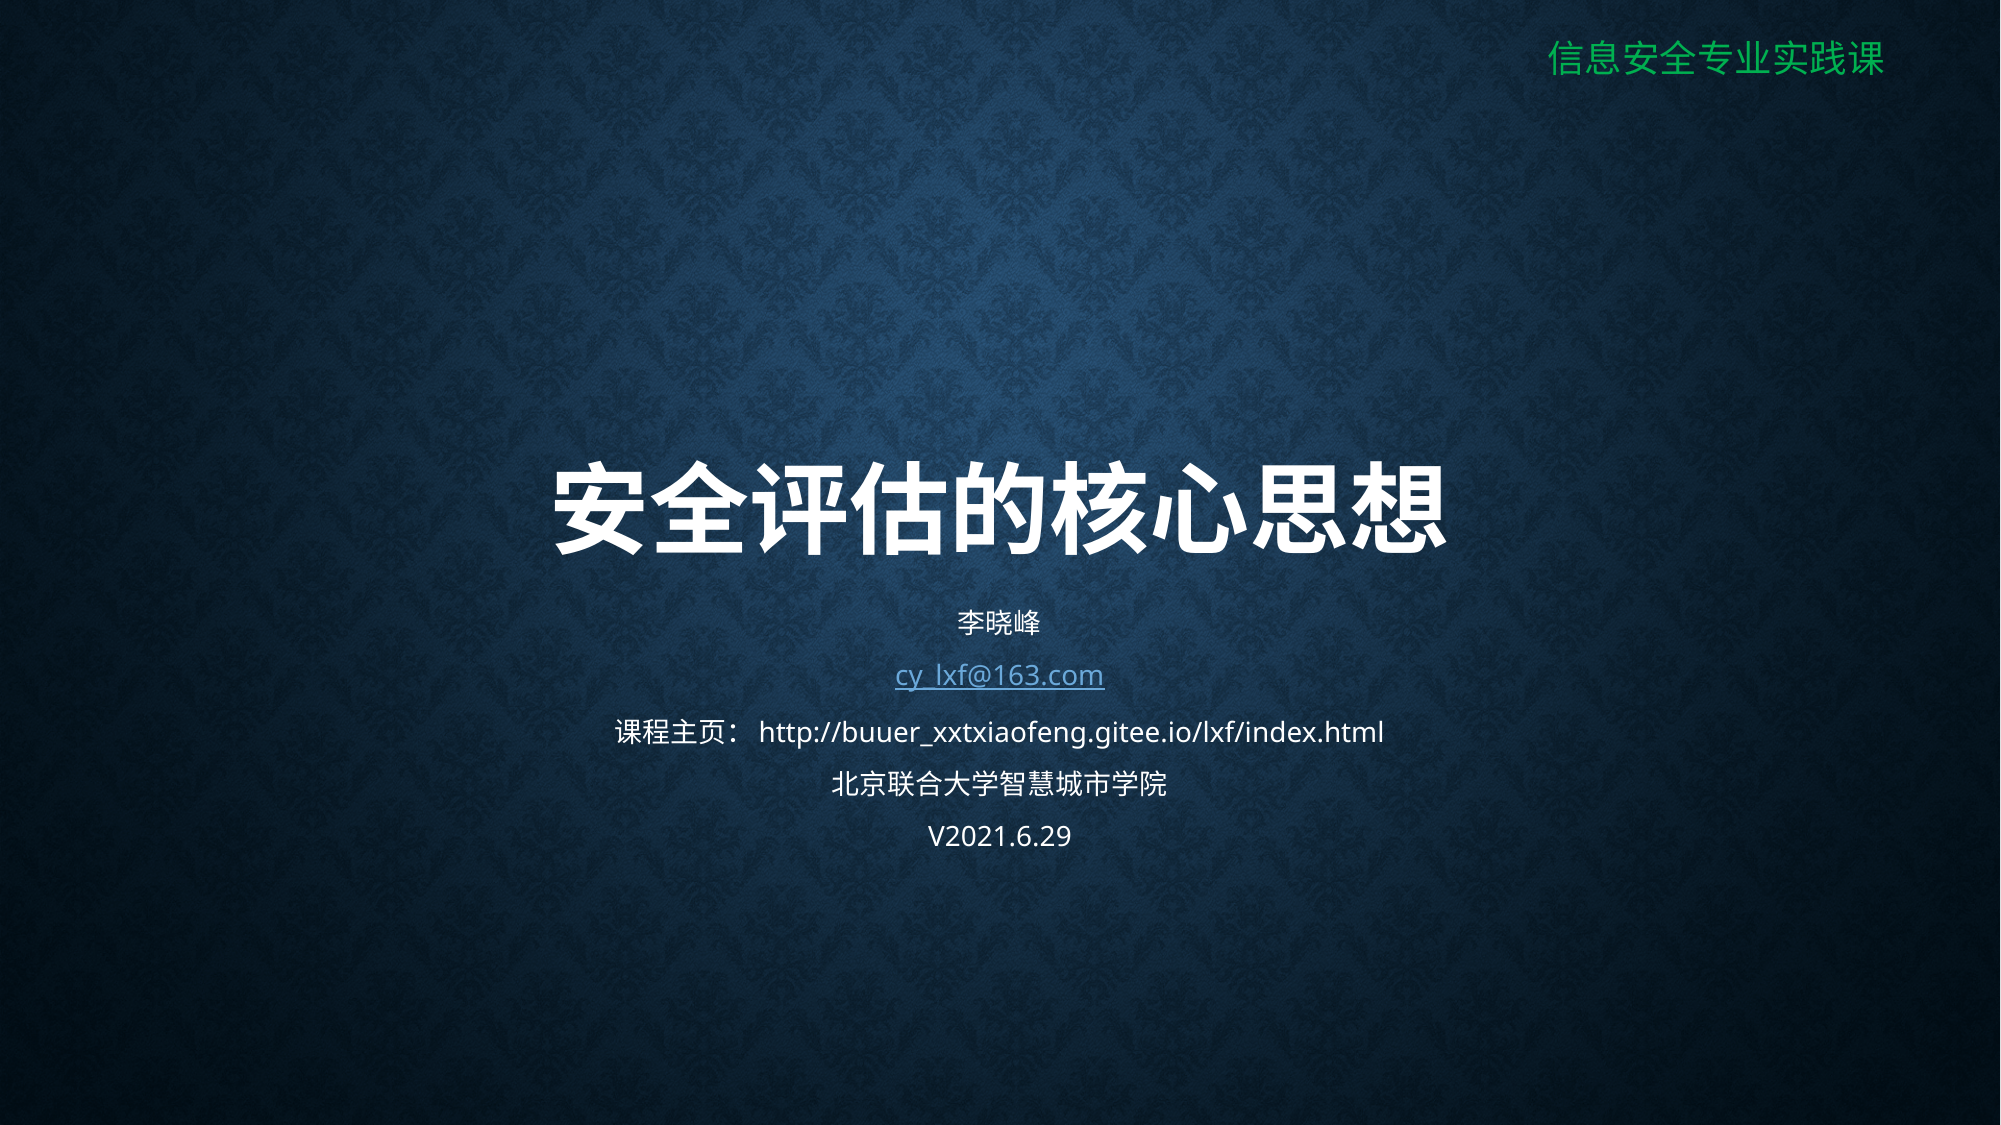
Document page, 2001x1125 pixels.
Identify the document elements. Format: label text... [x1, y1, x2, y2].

subtitle 李晓峰 cy_lxf@163.com 课程主页：http://buuer_xxtxiaofeng.gitee.io/lxf/index.html 北京联合大学智慧城市学院 V2021.6.29 [261, 590, 1739, 863]
title 安全评估的核心思想 [261, 184, 1739, 576]
